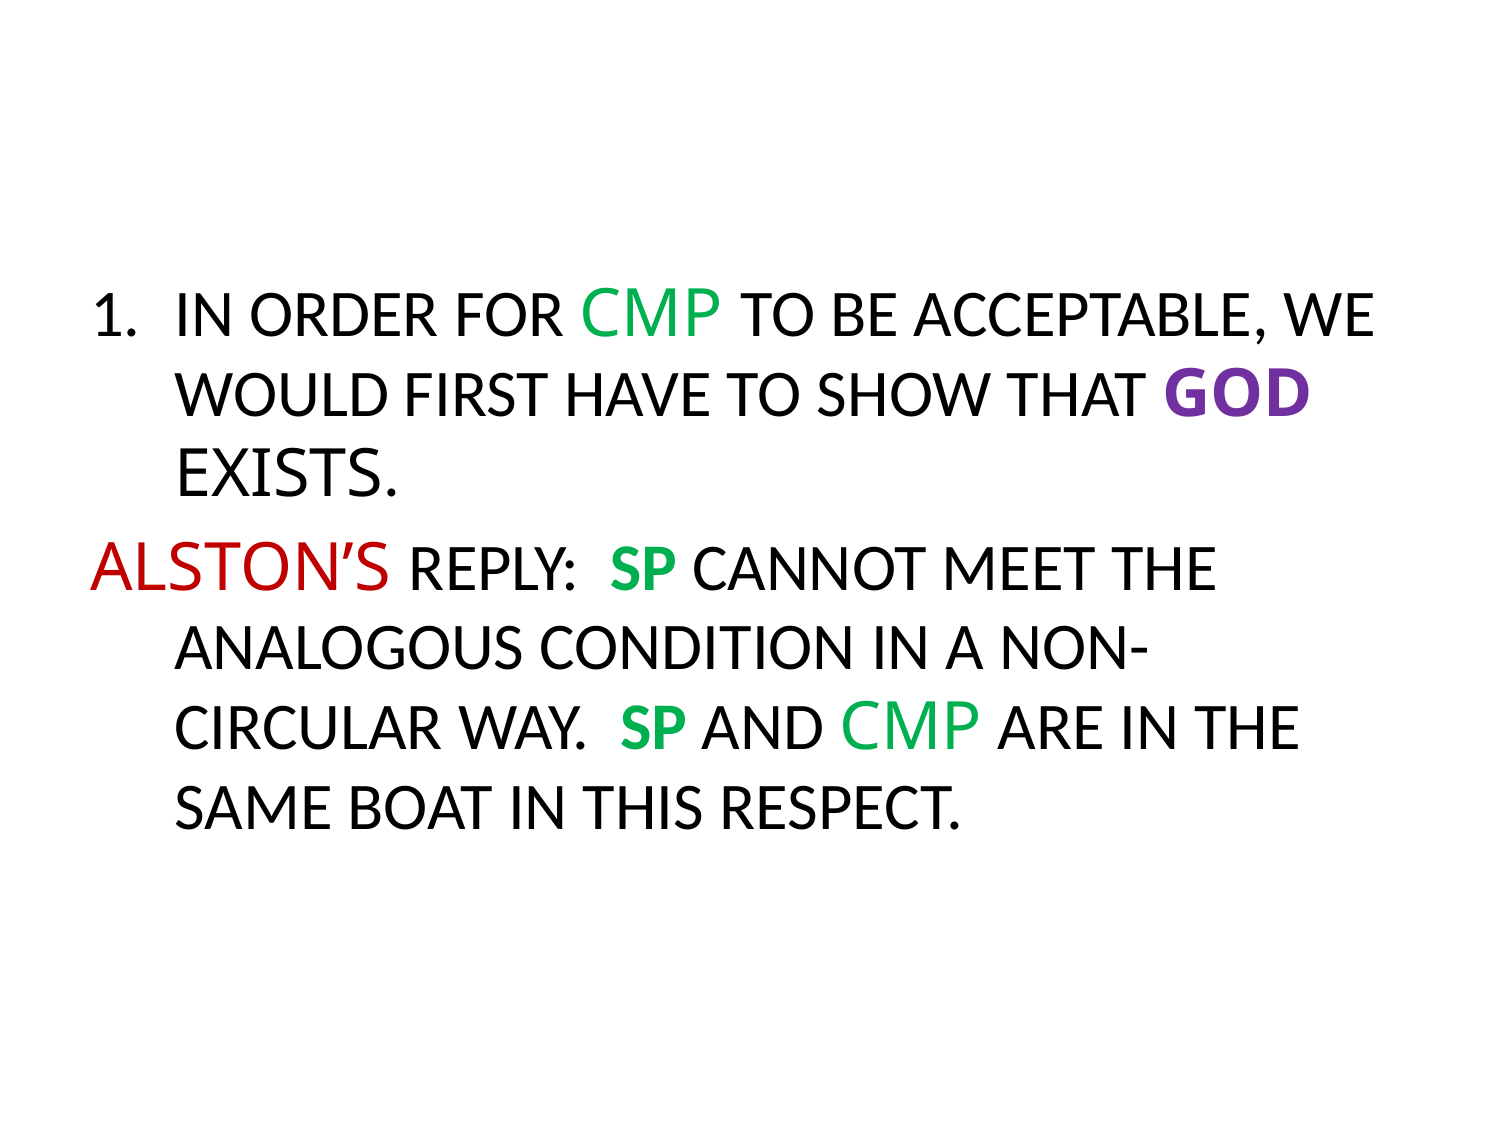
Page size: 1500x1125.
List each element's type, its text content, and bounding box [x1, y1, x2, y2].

list IN ORDER FOR CMP TO BE ACCEPTABLE, WE WOULD FIRST HAVE TO SHOW THAT GOD EXISTS. ALSTON’S REPLY: SP CANNOT MEET THE ANALOGOUS CONDITION IN A NON-CIRCULAR WAY. SP AND CMP ARE IN THE SAME BOAT IN THIS RESPECT. [75, 262, 1425, 1005]
